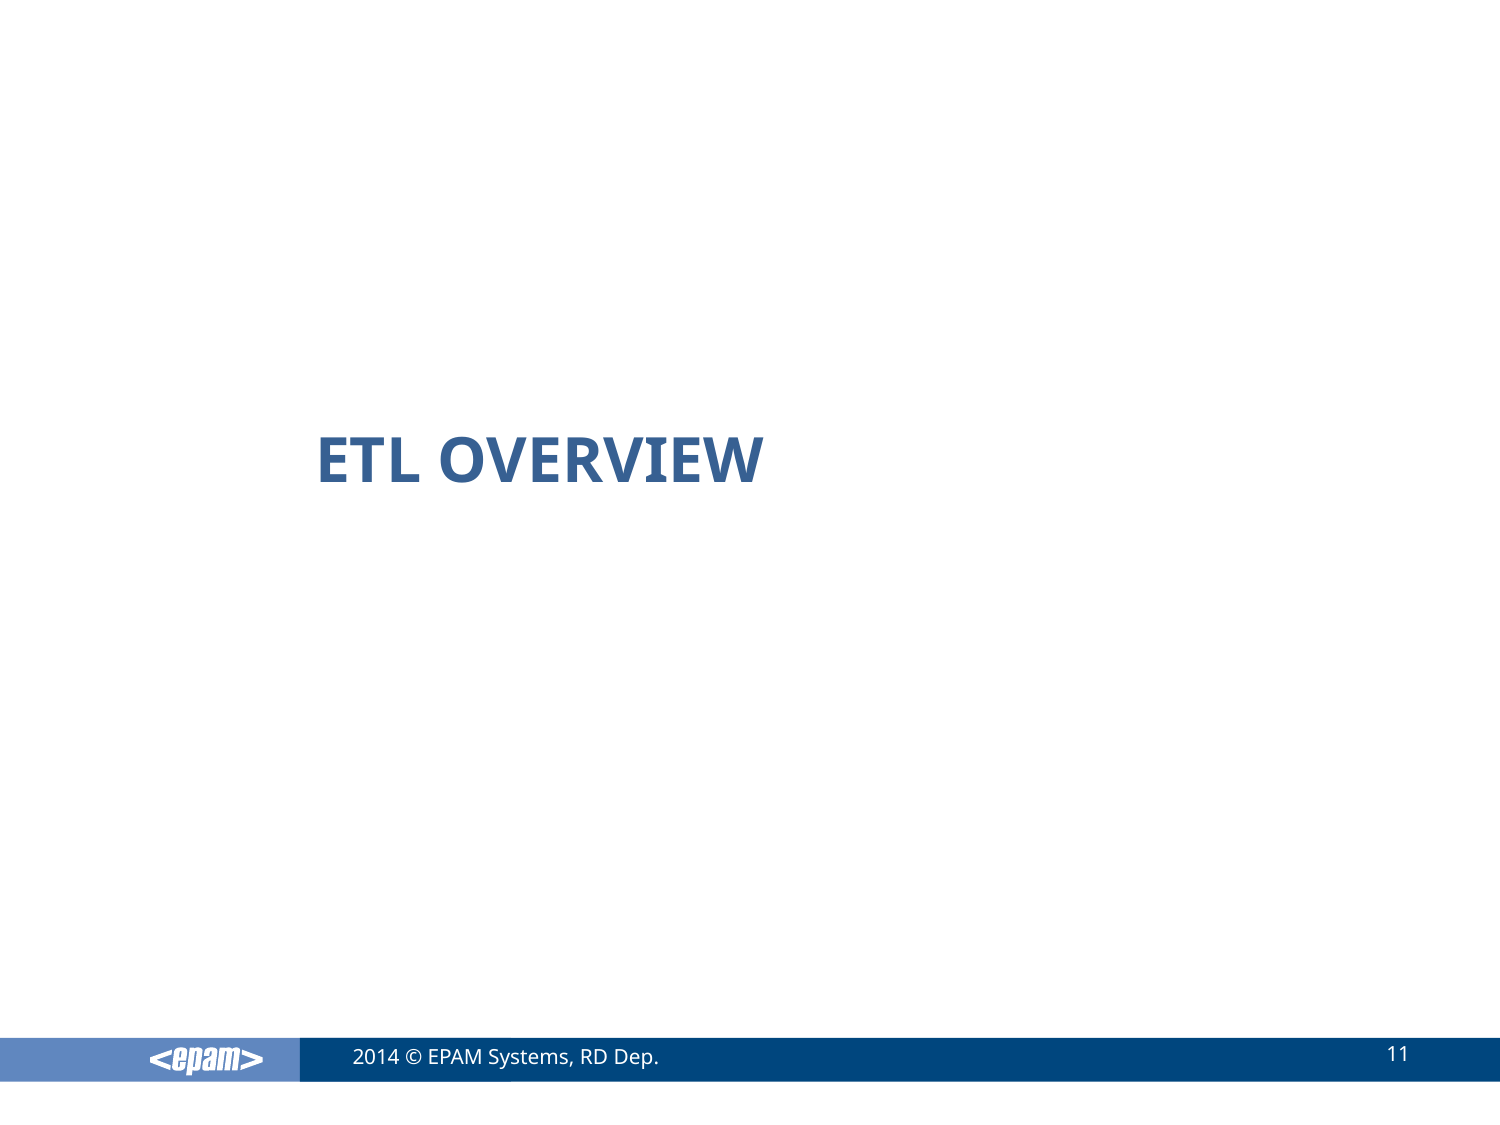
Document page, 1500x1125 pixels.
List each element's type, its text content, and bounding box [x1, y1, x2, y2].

footer 2014 © EPAM Systems, RD Dep. [337, 1028, 738, 1088]
title Etl overview [300, 412, 1350, 649]
slide_number 11 [1262, 1025, 1425, 1085]
